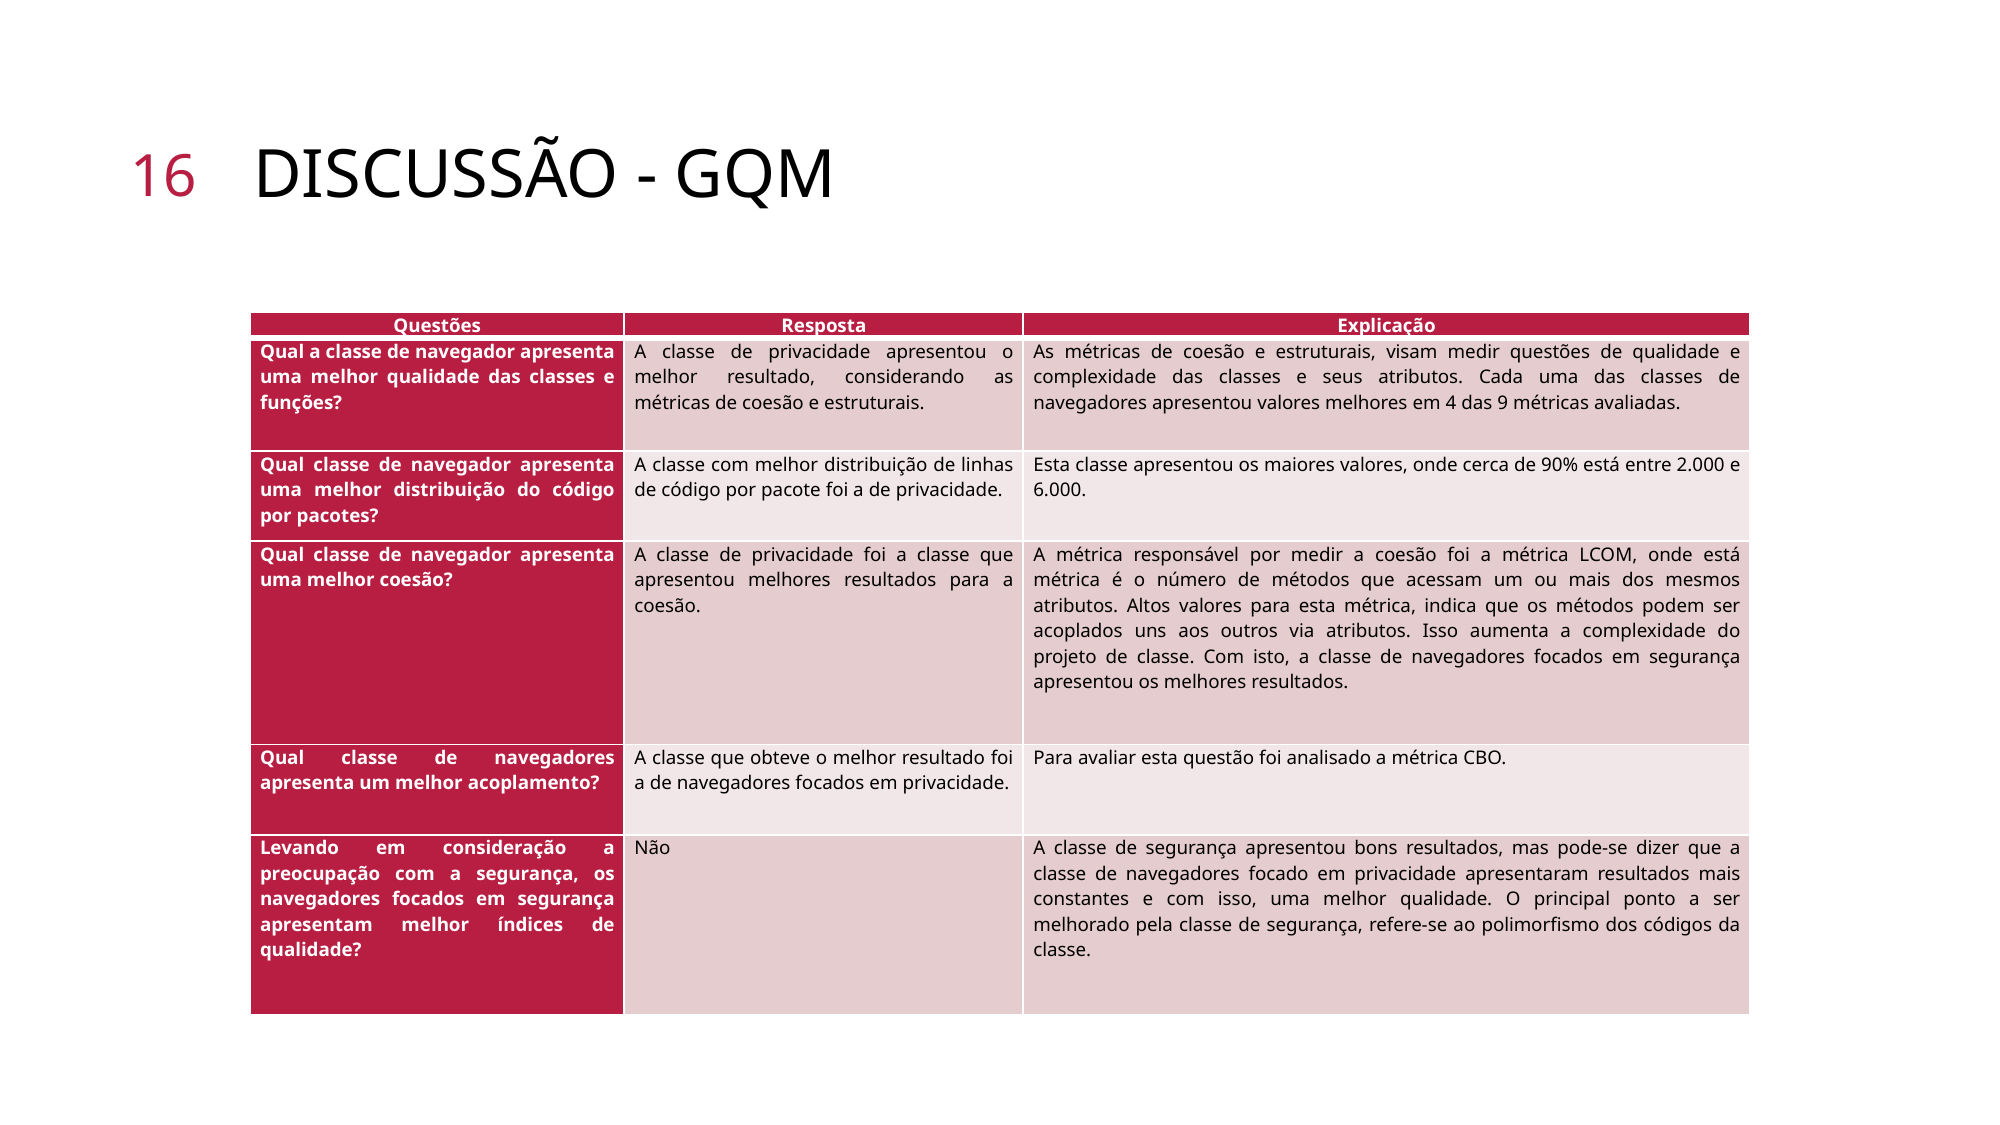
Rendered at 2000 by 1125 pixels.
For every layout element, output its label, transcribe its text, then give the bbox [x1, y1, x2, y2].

table_cell As métricas de coesão e estruturais, visam medir questões de qualidade e complexidade das classes e seus atributos. Cada uma das classes de navegadores apresentou valores melhores em 4 das 9 métricas avaliadas. [1024, 341, 1749, 450]
table_header Resposta [625, 313, 1022, 335]
table_header Explicação [1024, 313, 1749, 335]
table_cell Qual classe de navegador apresenta uma melhor coesão? [251, 542, 623, 744]
table_cell A classe de privacidade foi a classe que apresentou melhores resultados para a coesão. [625, 542, 1022, 744]
table_cell Não [625, 836, 1022, 1014]
table_cell A classe de privacidade apresentou o melhor resultado, considerando as métricas de coesão e estruturais. [625, 341, 1022, 450]
table_cell A classe que obteve o melhor resultado foi a de navegadores focados em privacidade. [625, 745, 1022, 834]
table_cell Qual classe de navegadores apresenta um melhor acoplamento? [251, 745, 623, 834]
table_cell A métrica responsável por medir a coesão foi a métrica LCOM, onde está métrica é o número de métodos que acessam um ou mais dos mesmos atributos. Altos valores para esta métrica, indica que os métodos podem ser acoplados uns aos outros via atributos. Isso aumenta a complexidade do projeto de classe. Com isto, a classe de navegadores focados em segurança apresentou os melhores resultados. [1024, 542, 1749, 744]
table_cell Para avaliar esta questão foi analisado a métrica CBO. [1024, 745, 1749, 834]
table_header Questões [251, 313, 623, 335]
table_cell Esta classe apresentou os maiores valores, onde cerca de 90% está entre 2.000 e 6.000. [1024, 452, 1749, 540]
table_cell Qual classe de navegador apresenta uma melhor distribuição do código por pacotes? [251, 452, 623, 540]
table_cell A classe com melhor distribuição de linhas de código por pacote foi a de privacidade. [625, 452, 1022, 540]
table_cell Qual a classe de navegador apresenta uma melhor qualidade das classes e funções? [251, 341, 623, 450]
table_cell A classe de segurança apresentou bons resultados, mas pode-se dizer que a classe de navegadores focado em privacidade apresentaram resultados mais constantes e com isso, uma melhor qualidade. O principal ponto a ser melhorado pela classe de segurança, refere-se ao polimorfismo dos códigos da classe. [1024, 836, 1749, 1014]
table_cell Levando em consideração a preocupação com a segurança, os navegadores focados em segurança apresentam melhor índices de qualidade? [251, 836, 623, 1014]
title Discussão - GQM [238, 131, 1813, 305]
slide_number 16 [78, 131, 212, 214]
